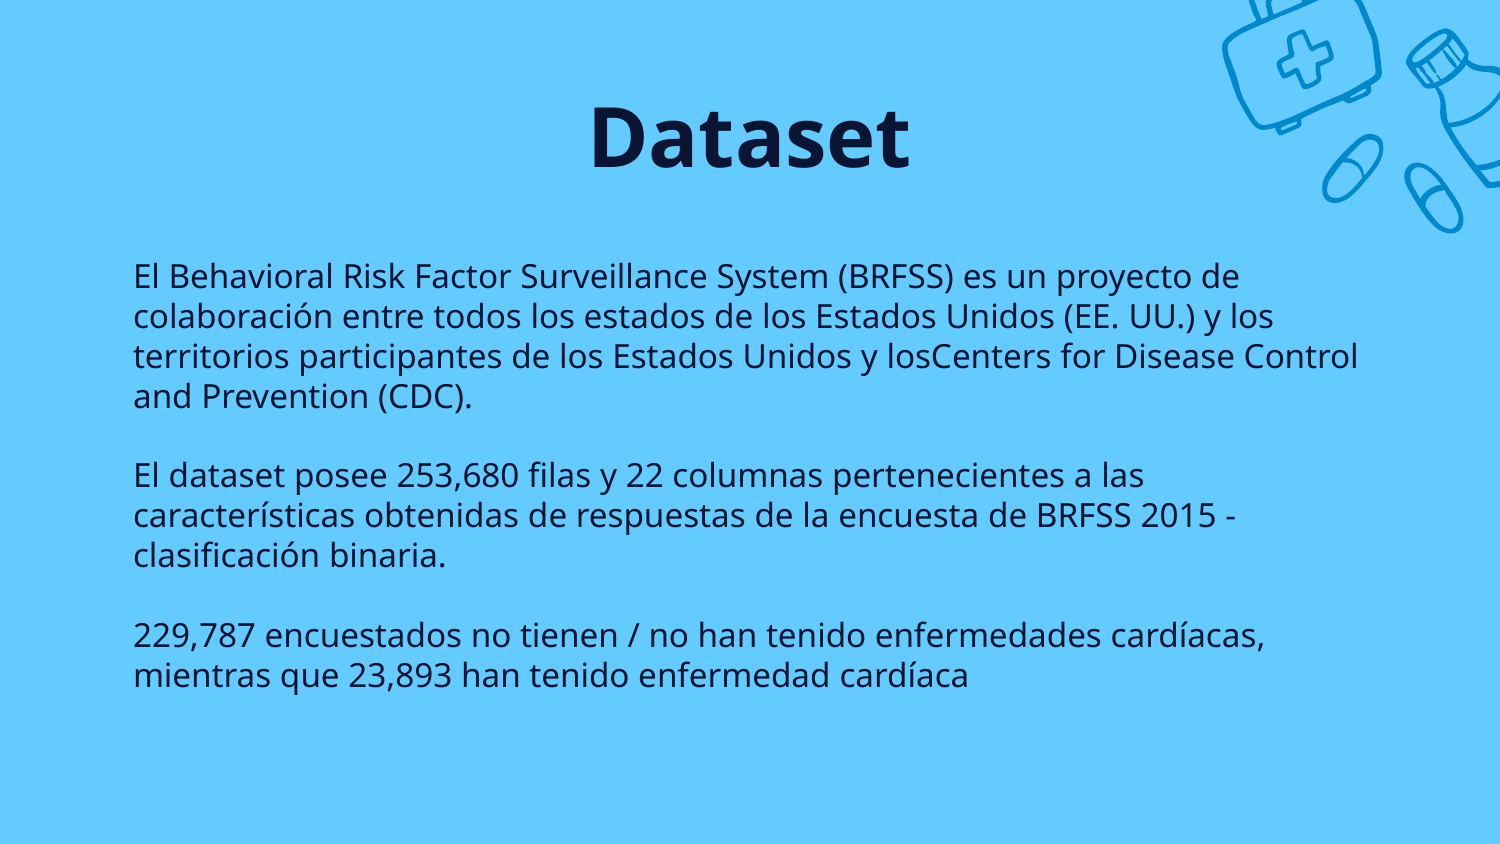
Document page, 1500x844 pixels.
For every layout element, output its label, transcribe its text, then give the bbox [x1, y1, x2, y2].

subtitle El Behavioral Risk Factor Surveillance System (BRFSS) es un proyecto de colaboración entre todos los estados de los Estados Unidos (EE. UU.) y los territorios participantes de los Estados Unidos y losCenters for Disease Control and Prevention (CDC). El dataset posee 253,680 filas y 22 columnas pertenecientes a las características obtenidas de respuestas de la encuesta de BRFSS 2015 - clasificación binaria. 229,787 encuestados no tienen / no han tenido enfermedades cardíacas, mientras que 23,893 han tenido enfermedad cardíaca [118, 240, 1382, 792]
title Dataset [118, 69, 1382, 175]
